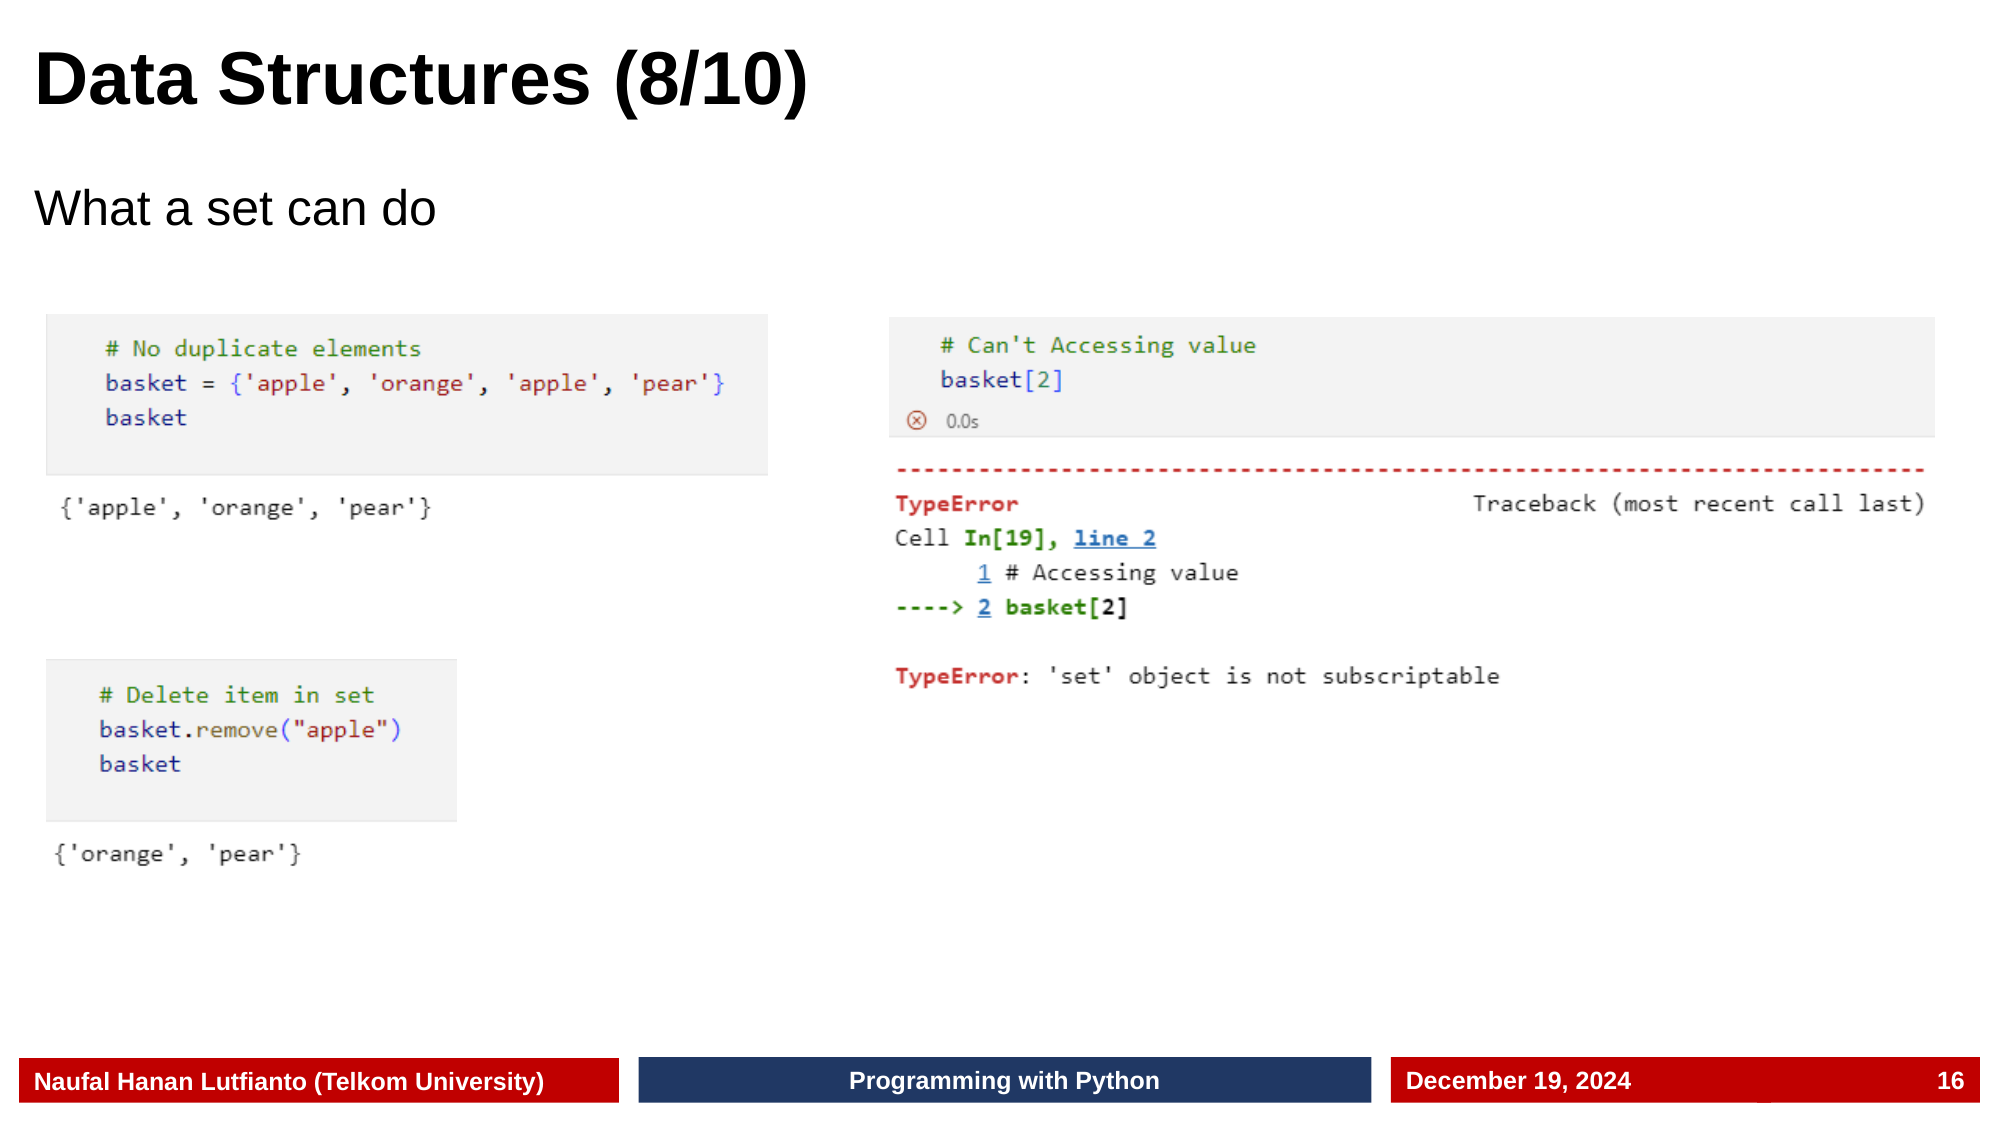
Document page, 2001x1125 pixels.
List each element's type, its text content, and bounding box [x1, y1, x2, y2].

picture [46, 314, 768, 534]
picture [889, 317, 1935, 712]
picture [46, 659, 457, 888]
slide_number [1390, 1057, 1757, 1103]
title Data Structures (8/10) [19, 32, 1804, 140]
footer Programming with Python [638, 1057, 1372, 1103]
list What a set can do [19, 174, 1980, 1014]
slide_number 16 [1757, 1057, 1980, 1103]
